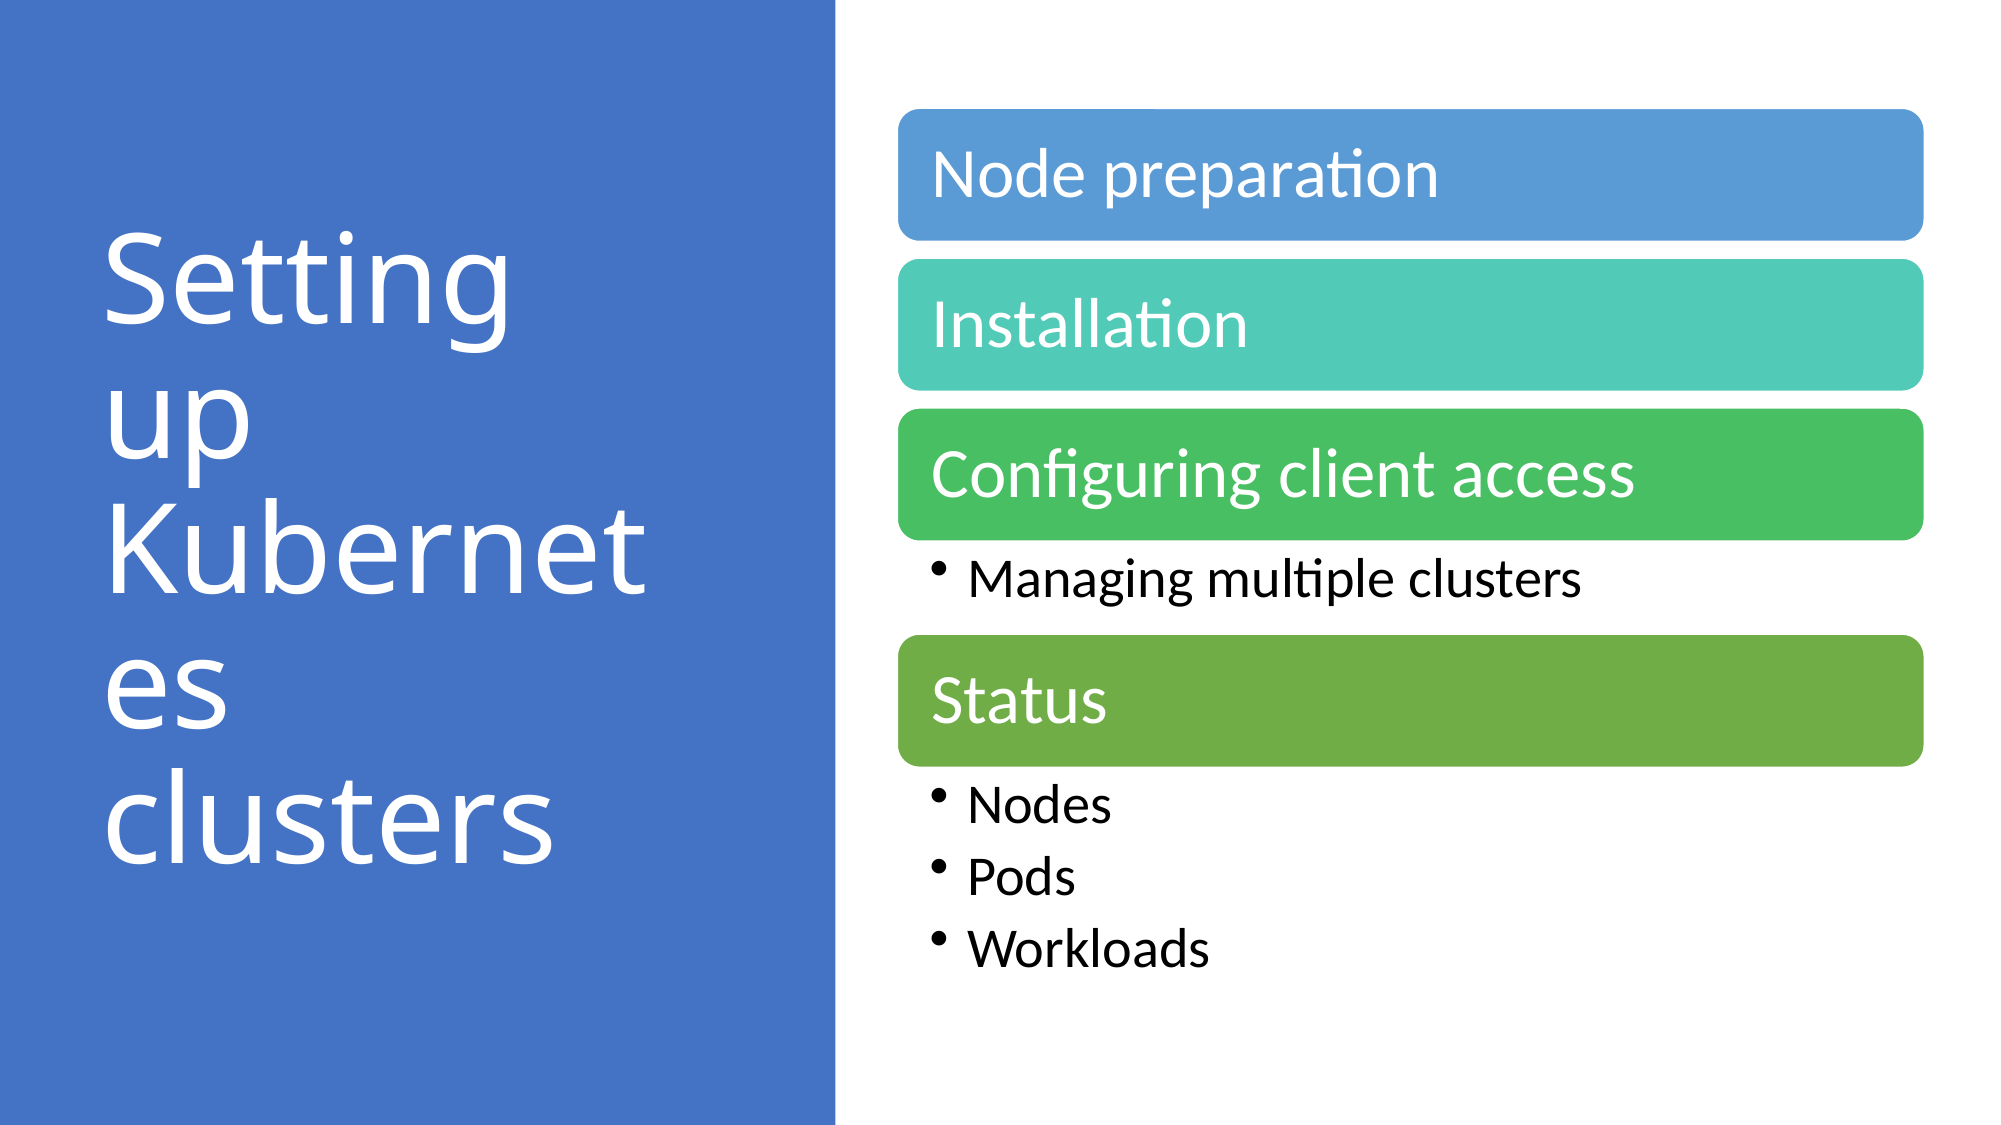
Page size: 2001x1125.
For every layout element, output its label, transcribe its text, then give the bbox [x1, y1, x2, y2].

text_box [0, 0, 836, 1125]
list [897, 101, 1925, 1005]
title Setting up Kubernetes clusters [86, 101, 711, 1005]
